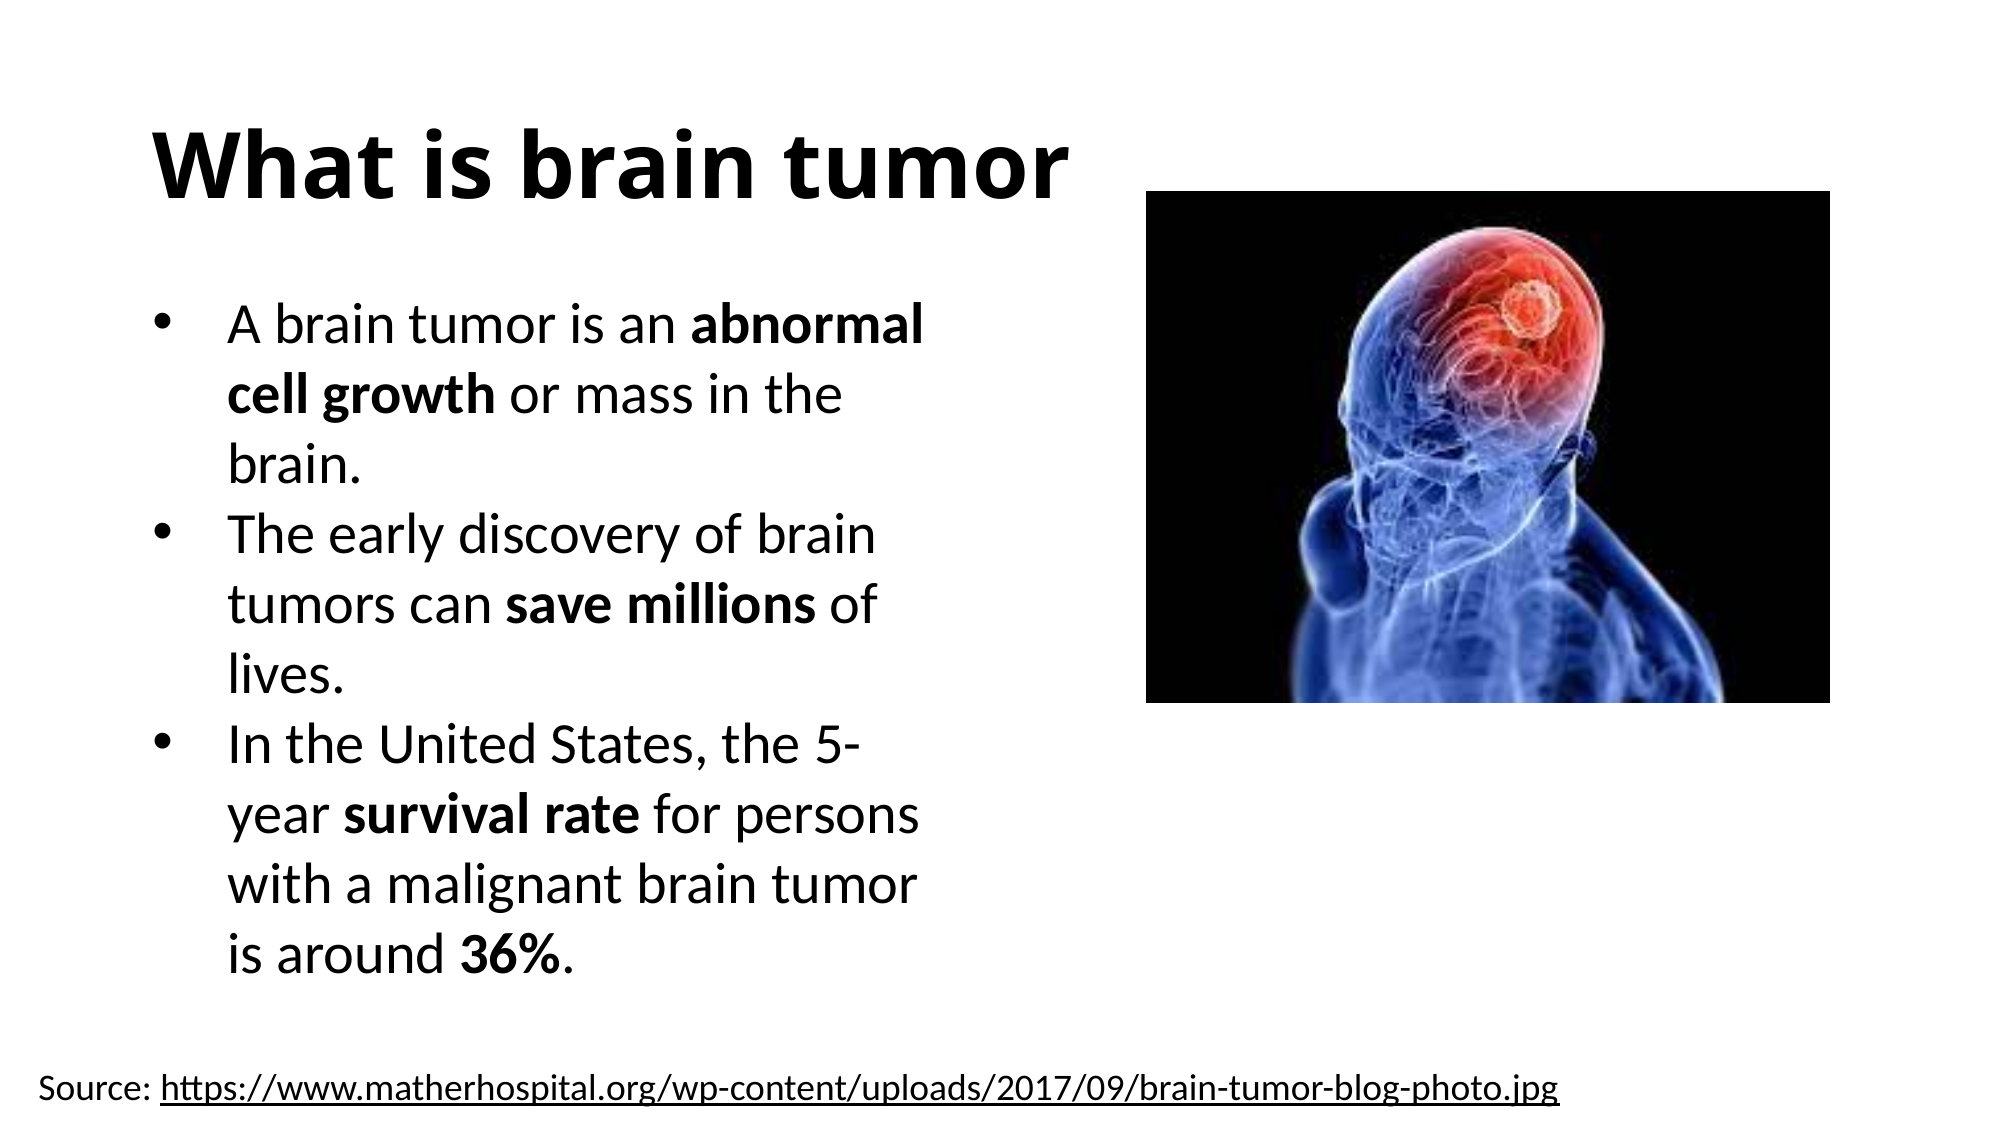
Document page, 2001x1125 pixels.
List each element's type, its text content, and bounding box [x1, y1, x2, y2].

text_box Source: https://www.matherhospital.org/wp-content/uploads/2017/09/brain-tumor-blog-photo.jpg [23, 1055, 1594, 1116]
title What is brain tumor [137, 59, 1863, 278]
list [1146, 191, 1830, 703]
text_box A brain tumor is an abnormal cell growth or mass in the brain. The early discovery of brain tumors can save millions of lives. In the United States, the 5-year survival rate for persons with a malignant brain tumor is around 36%. [137, 277, 966, 1063]
